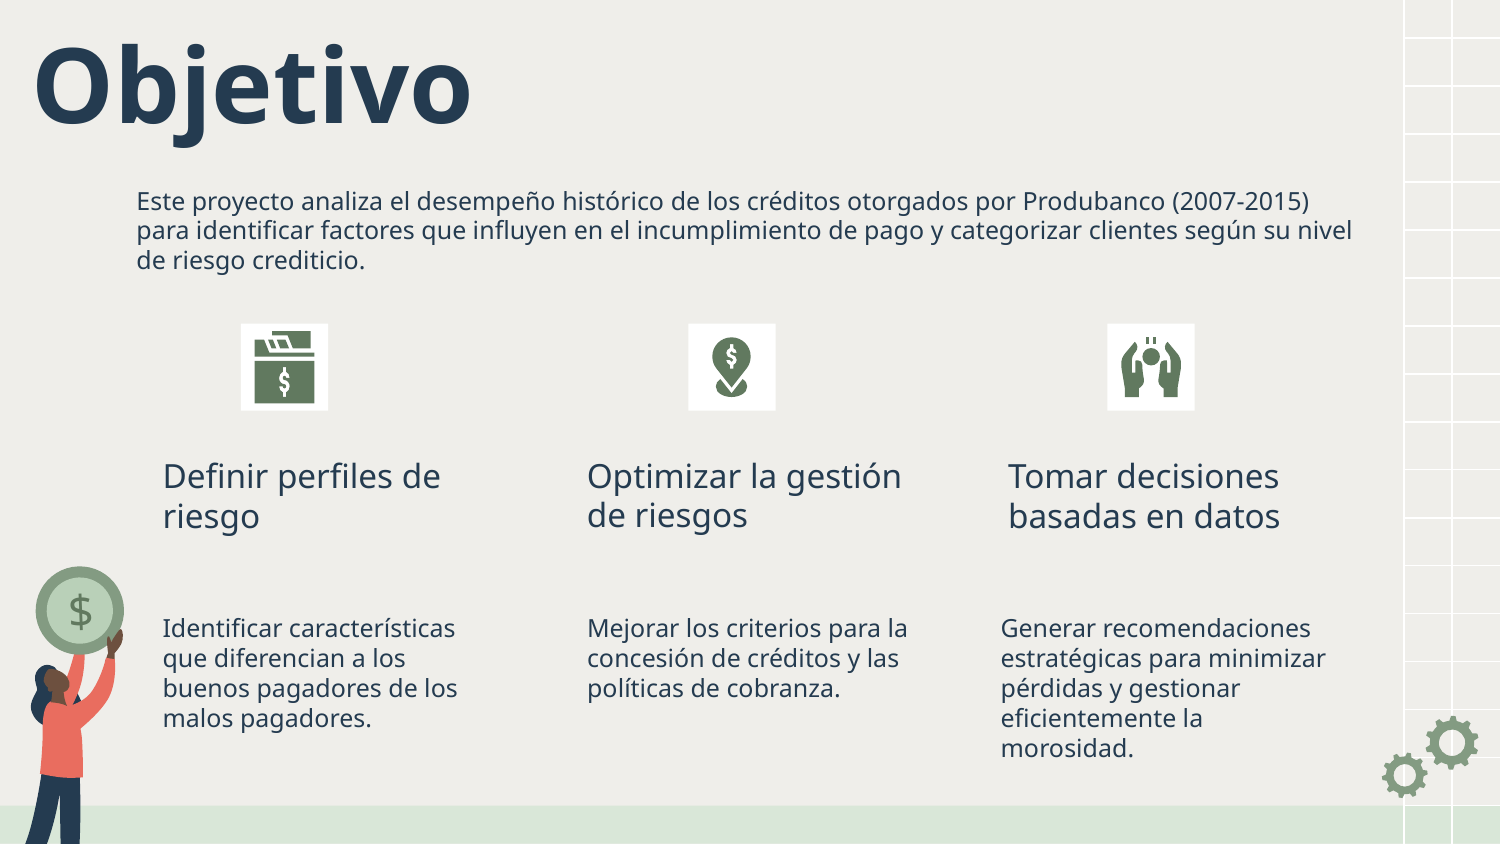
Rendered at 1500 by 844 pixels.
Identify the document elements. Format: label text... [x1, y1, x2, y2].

text_box [1107, 323, 1195, 411]
subtitle Definir perfiles de riesgo [147, 477, 505, 550]
text_box [240, 323, 329, 411]
subtitle Este proyecto analiza el desempeño histórico de los créditos otorgados por Produbanco (2007-2015) para identificar factores que influyen en el incumplimiento de pago y categorizar clientes según su nivel de riesgo crediticio. [121, 169, 1378, 311]
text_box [1120, 337, 1182, 398]
text_box [688, 323, 776, 411]
subtitle Generar recomendaciones estratégicas para minimizar pérdidas y gestionar eficientemente la morosidad. [985, 597, 1351, 844]
subtitle Mejorar los criterios para la concesión de créditos y las políticas de cobranza. [572, 597, 930, 844]
text_box Objetivo ​ [16, 11, 614, 152]
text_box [712, 337, 751, 398]
subtitle Optimizar la gestión de riesgos [571, 477, 930, 550]
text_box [254, 330, 315, 404]
subtitle Tomar decisiones basadas en datos [993, 477, 1351, 550]
text_box Identificar características que diferencian a los buenos pagadores de los malos pagadores. [147, 597, 505, 844]
